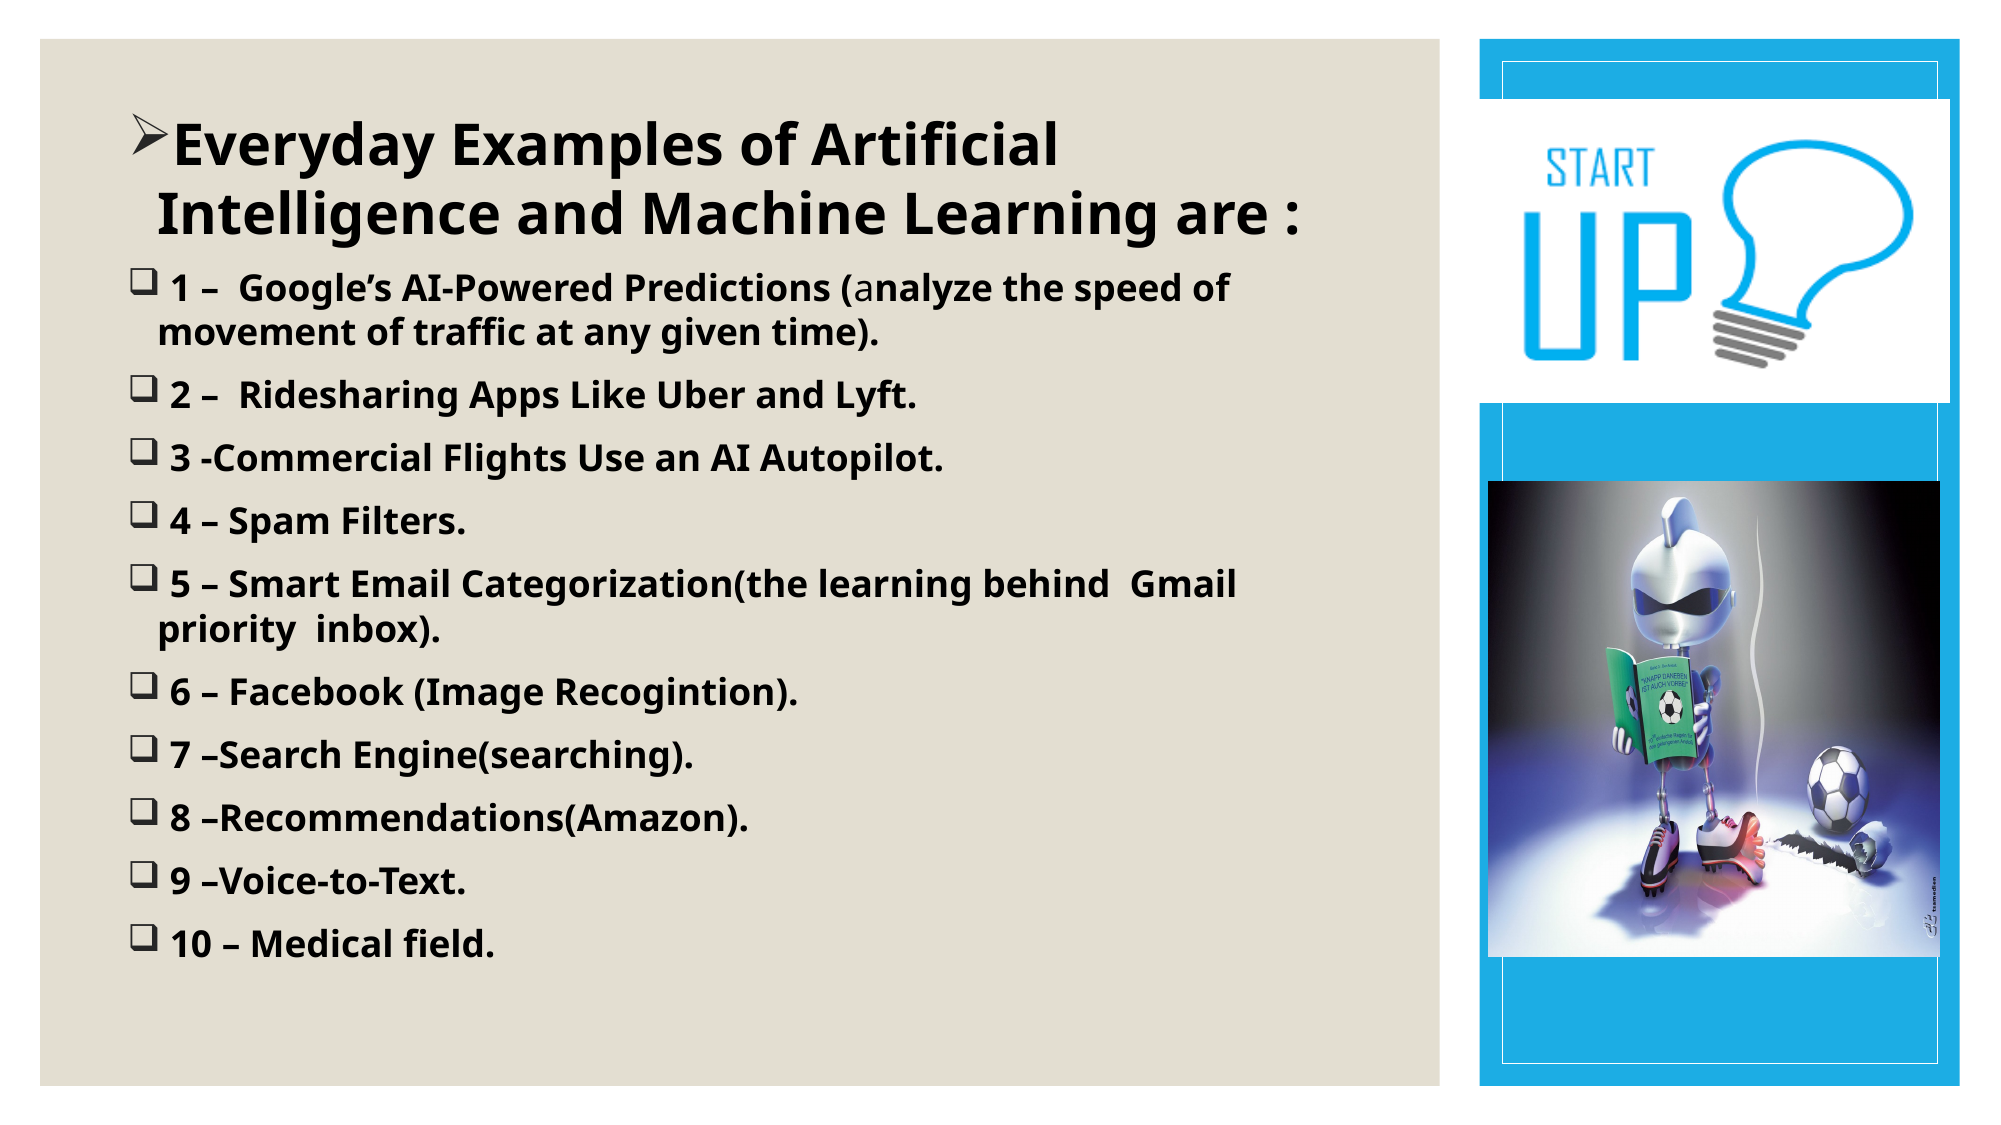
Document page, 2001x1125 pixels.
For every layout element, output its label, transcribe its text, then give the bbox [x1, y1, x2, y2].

list Everyday Examples of Artificial Intelligence and Machine Learning are : 1 – Google’s AI-Powered Predictions (analyze the speed of movement of traffic at any given time). 2 – Ridesharing Apps Like Uber and Lyft. 3 -Commercial Flights Use an AI Autopilot. 4 – Spam Filters. 5 – Smart Email Categorization(the learning behind Gmail priority inbox). 6 – Facebook (Image Recogintion). 7 –Search Engine(searching). 8 –Recommendations(Amazon). 9 –Voice-to-Text. 10 – Medical field. [112, 99, 1388, 975]
picture [1478, 99, 1950, 404]
picture [1488, 481, 1940, 958]
